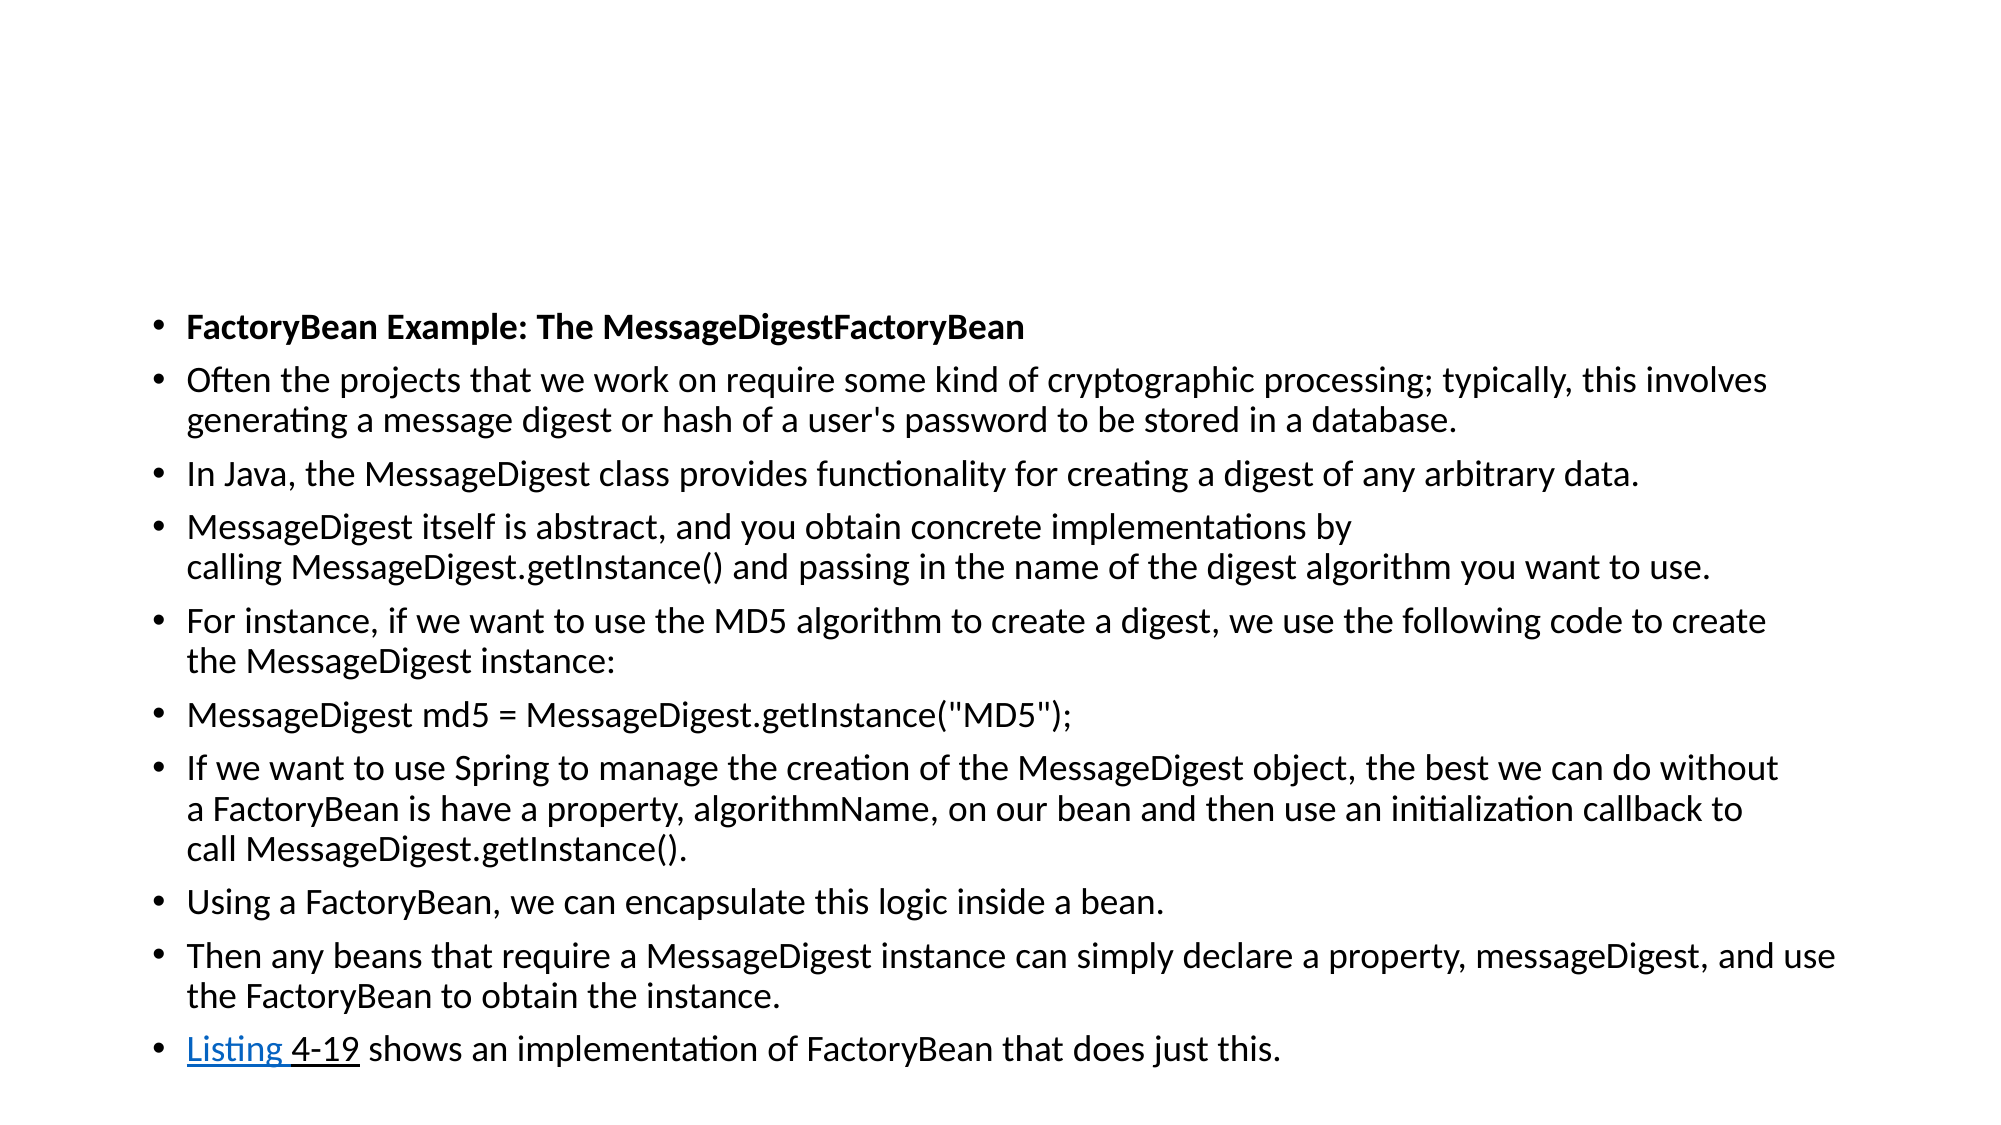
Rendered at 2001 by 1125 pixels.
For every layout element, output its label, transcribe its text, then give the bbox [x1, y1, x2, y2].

list FactoryBean Example: The MessageDigestFactoryBean Often the projects that we work on require some kind of cryptographic processing; typically, this involves generating a message digest or hash of a user's password to be stored in a database. In Java, the MessageDigest class provides functionality for creating a digest of any arbitrary data. MessageDigest itself is abstract, and you obtain concrete implementations by calling MessageDigest.getInstance() and passing in the name of the digest algorithm you want to use. For instance, if we want to use the MD5 algorithm to create a digest, we use the following code to create the MessageDigest instance: MessageDigest md5 = MessageDigest.getInstance("MD5"); If we want to use Spring to manage the creation of the MessageDigest object, the best we can do without a FactoryBean is have a property, algorithmName, on our bean and then use an initialization callback to call MessageDigest.getInstance(). Using a FactoryBean, we can encapsulate this logic inside a bean. Then any beans that require a MessageDigest instance can simply declare a property, messageDigest, and use the FactoryBean to obtain the instance. Listing 4-19 shows an implementation of FactoryBean that does just this. [137, 299, 1931, 1081]
